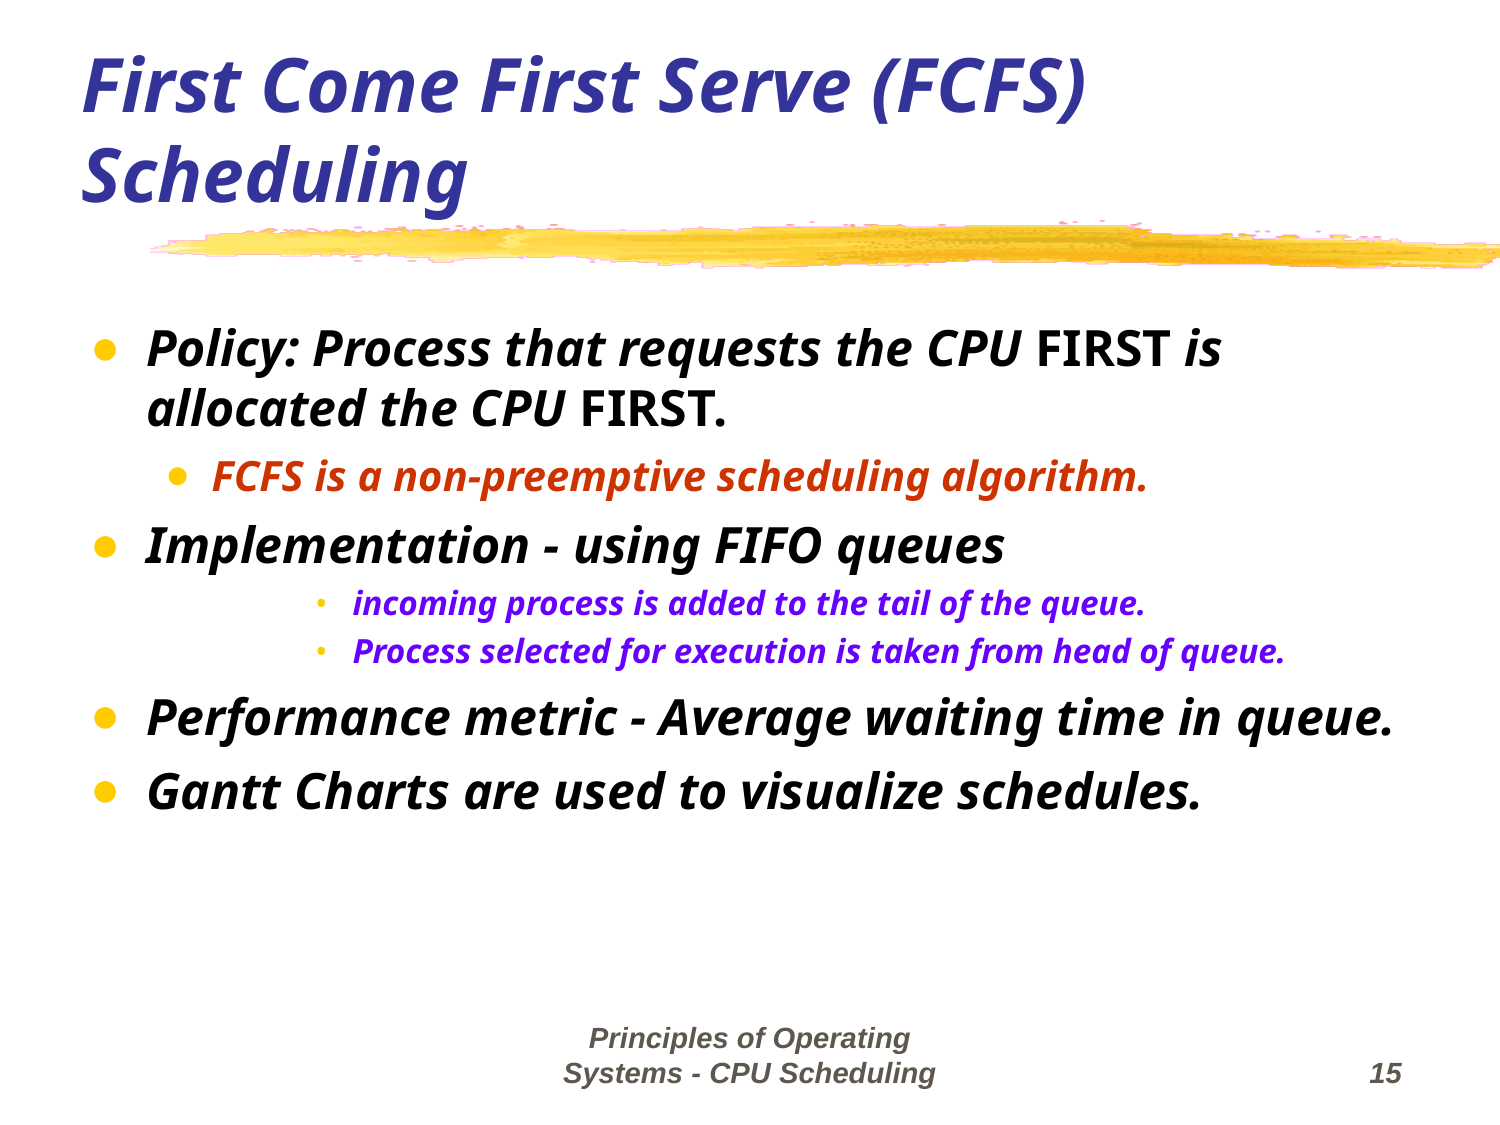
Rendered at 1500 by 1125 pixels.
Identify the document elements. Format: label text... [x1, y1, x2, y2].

picture [150, 215, 1500, 279]
text_box Principles of Operating Systems - CPU Scheduling [512, 1021, 988, 1097]
text_box ‹#› [1104, 1021, 1417, 1097]
text_box First Come First Serve (FCFS) Scheduling [66, 37, 1342, 225]
text_box Policy: Process that requests the CPU FIRST is allocated the CPU FIRST. FCFS is a non-preemptive scheduling algorithm. Implementation - using FIFO queues incoming process is added to the tail of the queue. Process selected for execution is taken from head of queue. Performance metric - Average waiting time in queue. Gantt Charts are used to visualize schedules. [75, 309, 1417, 994]
